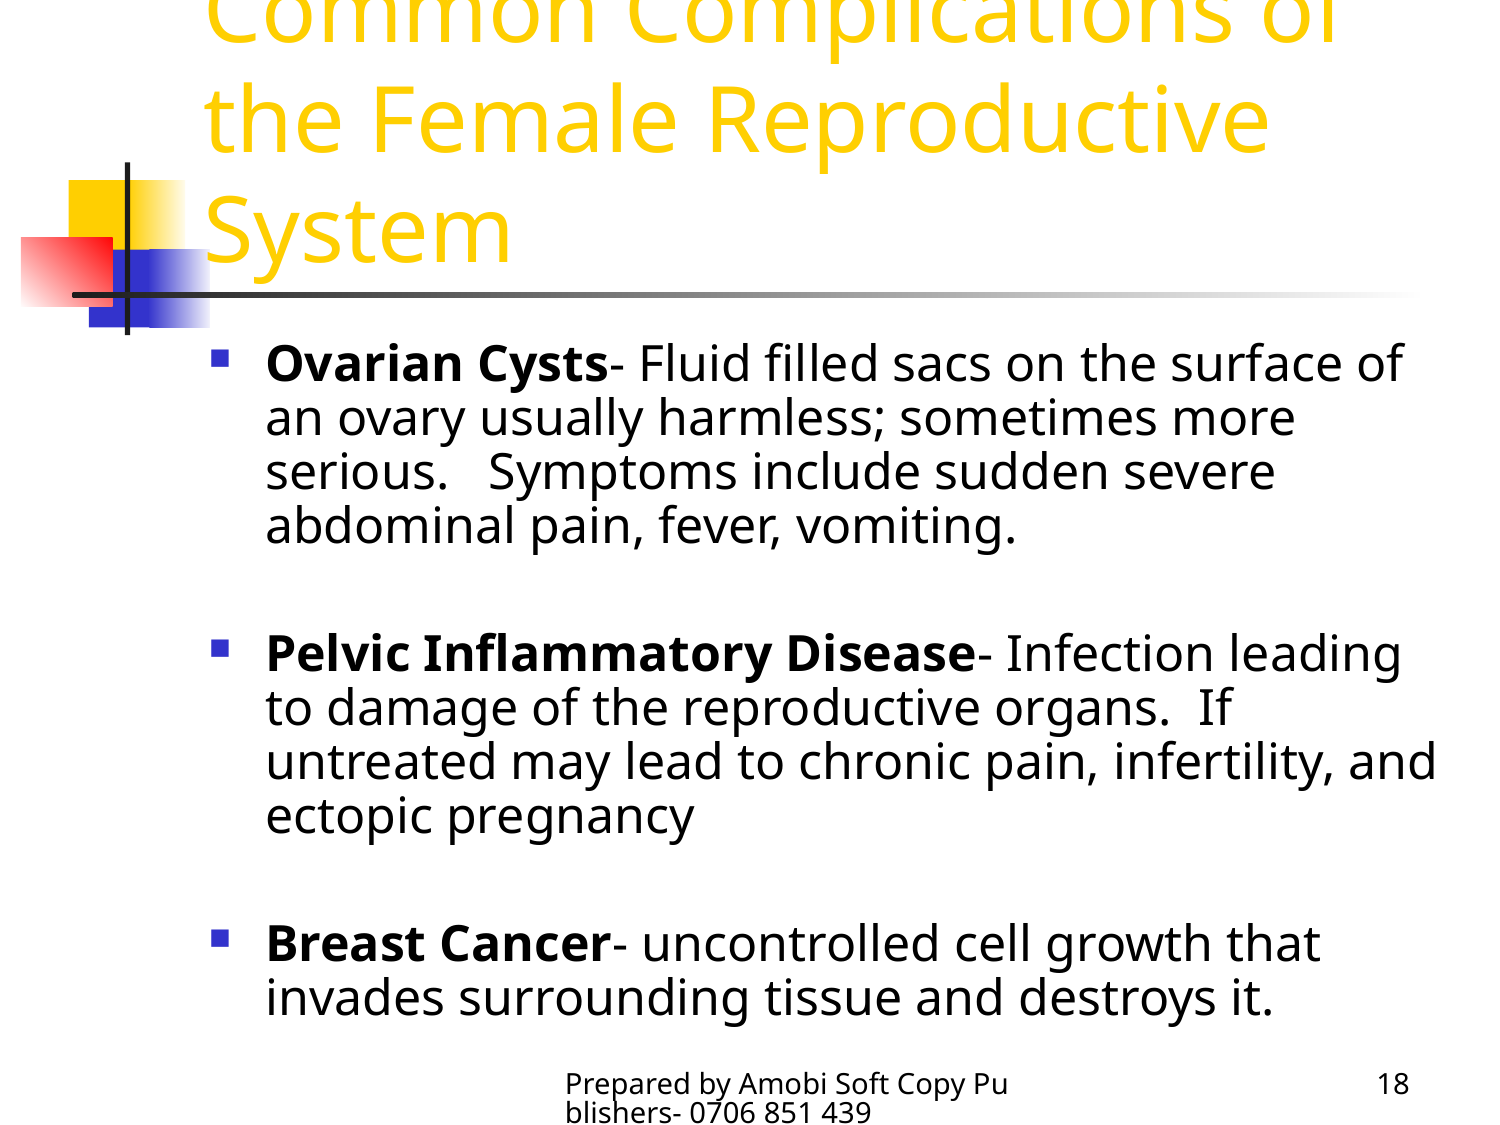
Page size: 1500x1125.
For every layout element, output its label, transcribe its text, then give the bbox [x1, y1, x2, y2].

slide_number 18 [1112, 1037, 1425, 1113]
title Common Complications of the Female Reproductive System [188, 101, 1468, 289]
list Ovarian Cysts- Fluid filled sacs on the surface of an ovary usually harmless; sometimes more serious. Symptoms include sudden severe abdominal pain, fever, vomiting. Pelvic Inflammatory Disease- Infection leading to damage of the reproductive organs. If untreated may lead to chronic pain, infertility, and ectopic pregnancy Breast Cancer- uncontrolled cell growth that invades surrounding tissue and destroys it. [193, 331, 1469, 1006]
footer Prepared by Amobi Soft Copy Publishers- 0706 851 439 [549, 1037, 1025, 1113]
